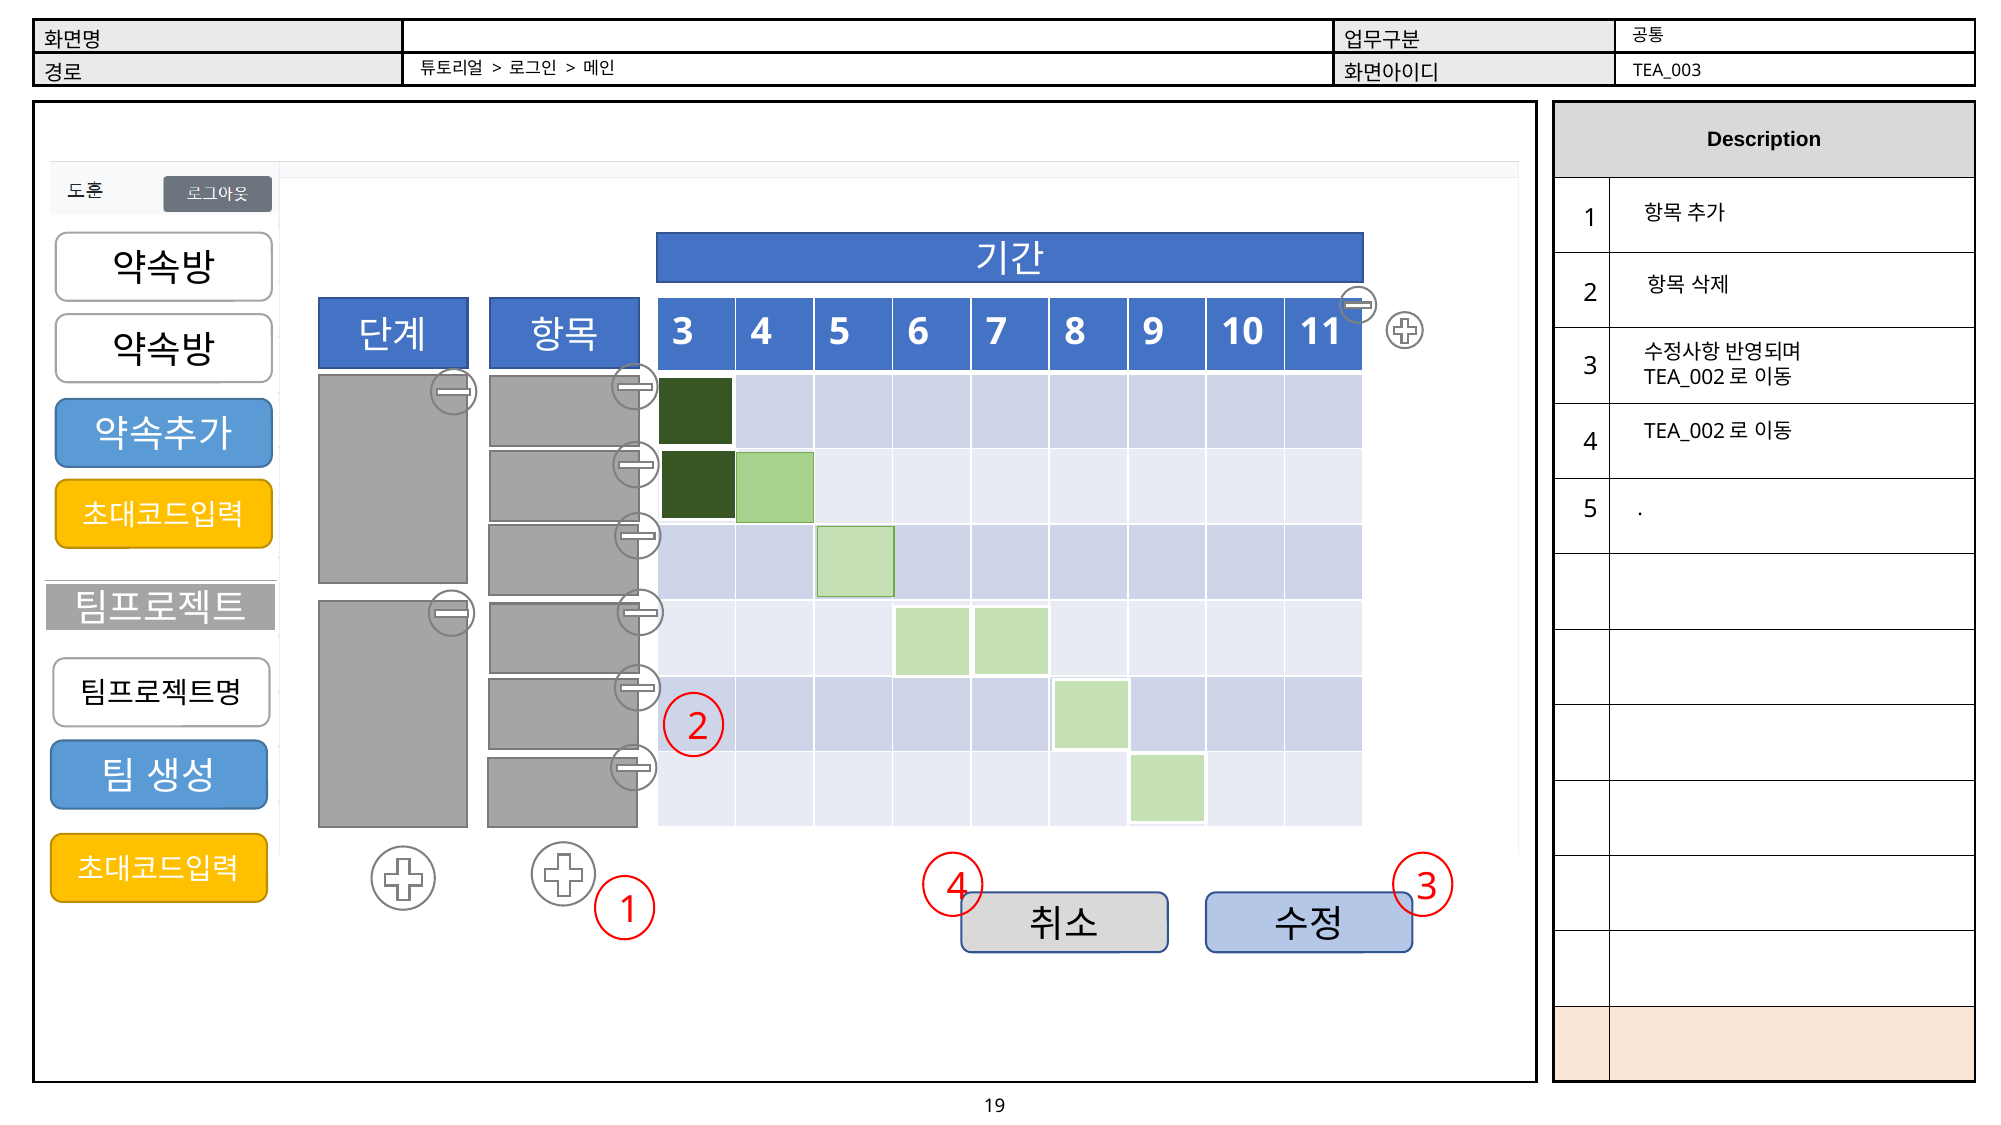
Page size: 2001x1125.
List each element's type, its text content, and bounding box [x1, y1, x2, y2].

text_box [614, 665, 661, 711]
text_box 항목 추가 [1629, 192, 1935, 232]
text_box TEA_002로 이동 [1629, 410, 1935, 451]
text_box 항목 삭제 [1632, 264, 1938, 305]
text_box 3 [1568, 342, 1608, 387]
text_box 4 [922, 855, 984, 917]
text_box 수정 [1204, 891, 1414, 954]
list 튜토리얼 > 로그인 > 메인 [404, 52, 1331, 86]
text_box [612, 363, 658, 410]
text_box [371, 846, 435, 910]
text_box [1340, 286, 1377, 323]
text_box 초대코드입력 [49, 844, 269, 903]
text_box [615, 513, 661, 559]
text_box 5 [1568, 484, 1608, 530]
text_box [430, 369, 477, 415]
text_box 팀프로젝트 [43, 581, 50, 633]
list 공통 [1617, 19, 1975, 54]
text_box . [1622, 487, 1928, 527]
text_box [1386, 312, 1423, 349]
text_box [428, 590, 475, 636]
text_box 3 [1392, 855, 1454, 917]
text_box 수정사항 반영되며 TEA_002로 이동 [1629, 331, 1935, 396]
text_box 2 [1568, 268, 1608, 314]
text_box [611, 744, 657, 791]
picture [50, 160, 1519, 855]
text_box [617, 589, 663, 635]
text_box 취소 [960, 891, 1169, 954]
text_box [531, 842, 596, 906]
text_box 4 [1568, 417, 1608, 463]
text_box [613, 441, 659, 488]
text_box 1 [1568, 193, 1608, 239]
text_box 1 [594, 874, 656, 941]
list TEA_003 [1618, 53, 1976, 88]
